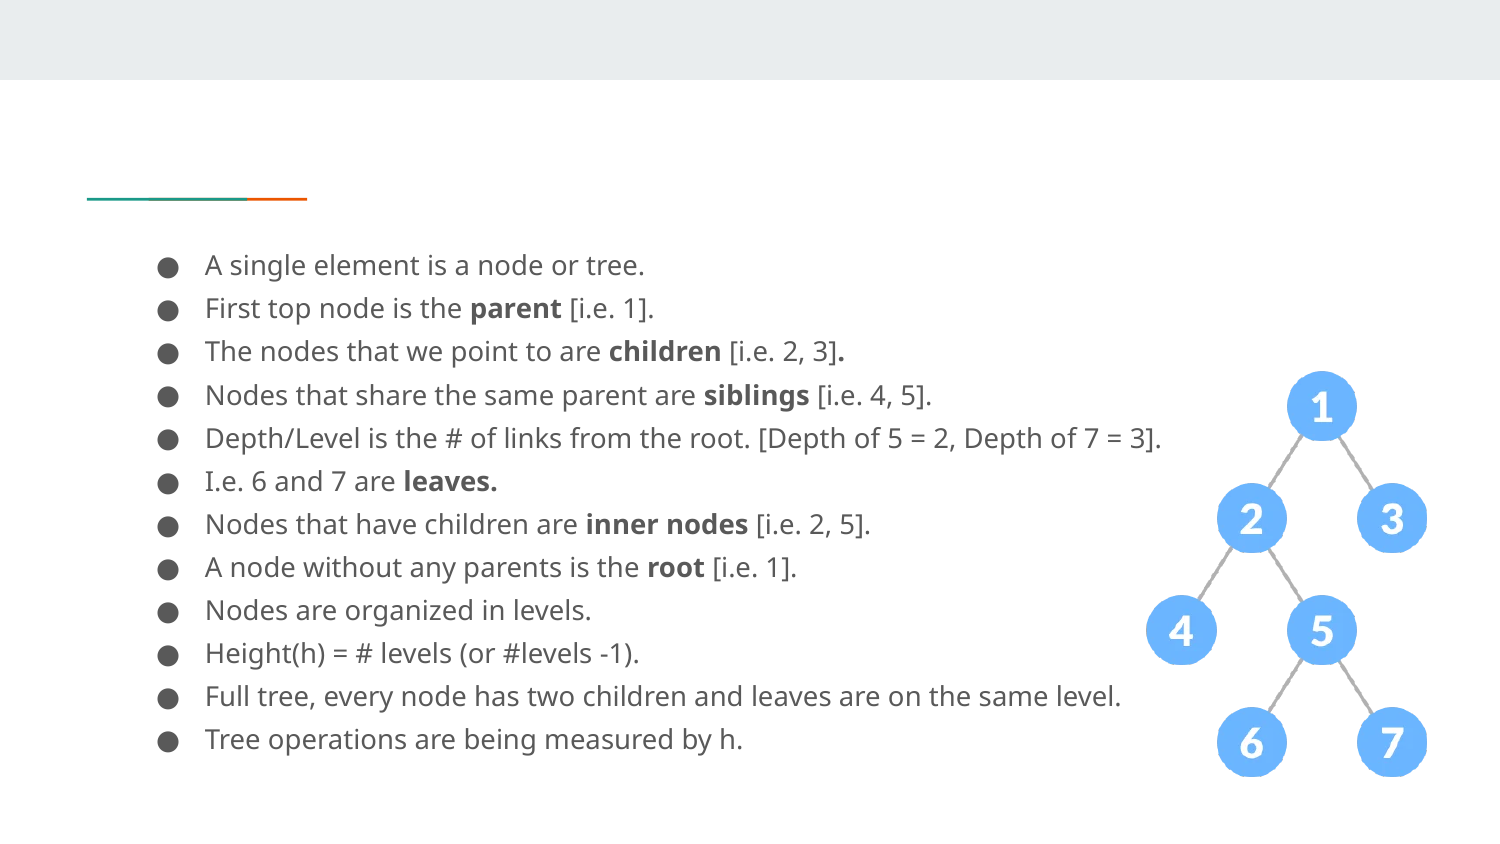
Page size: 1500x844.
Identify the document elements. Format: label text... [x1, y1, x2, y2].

picture [1104, 328, 1469, 819]
list A single element is a node or tree. First top node is the parent [i.e. 1]. The nodes that we point to are children [i.e. 2, 3]. Nodes that share the same parent are siblings [i.e. 4, 5]. Depth/Level is the # of links from the root. [Depth of 5 = 2, Depth of 7 = 3]. I.e. 6 and 7 are leaves. Nodes that have children are inner nodes [i.e. 2, 5]. A node without any parents is the root [i.e. 1]. Nodes are organized in levels. Height(h) = # levels (or #levels -1). Full tree, every node has two children and leaves are on the same level. Tree operations are being measured by h. [119, 225, 1178, 809]
